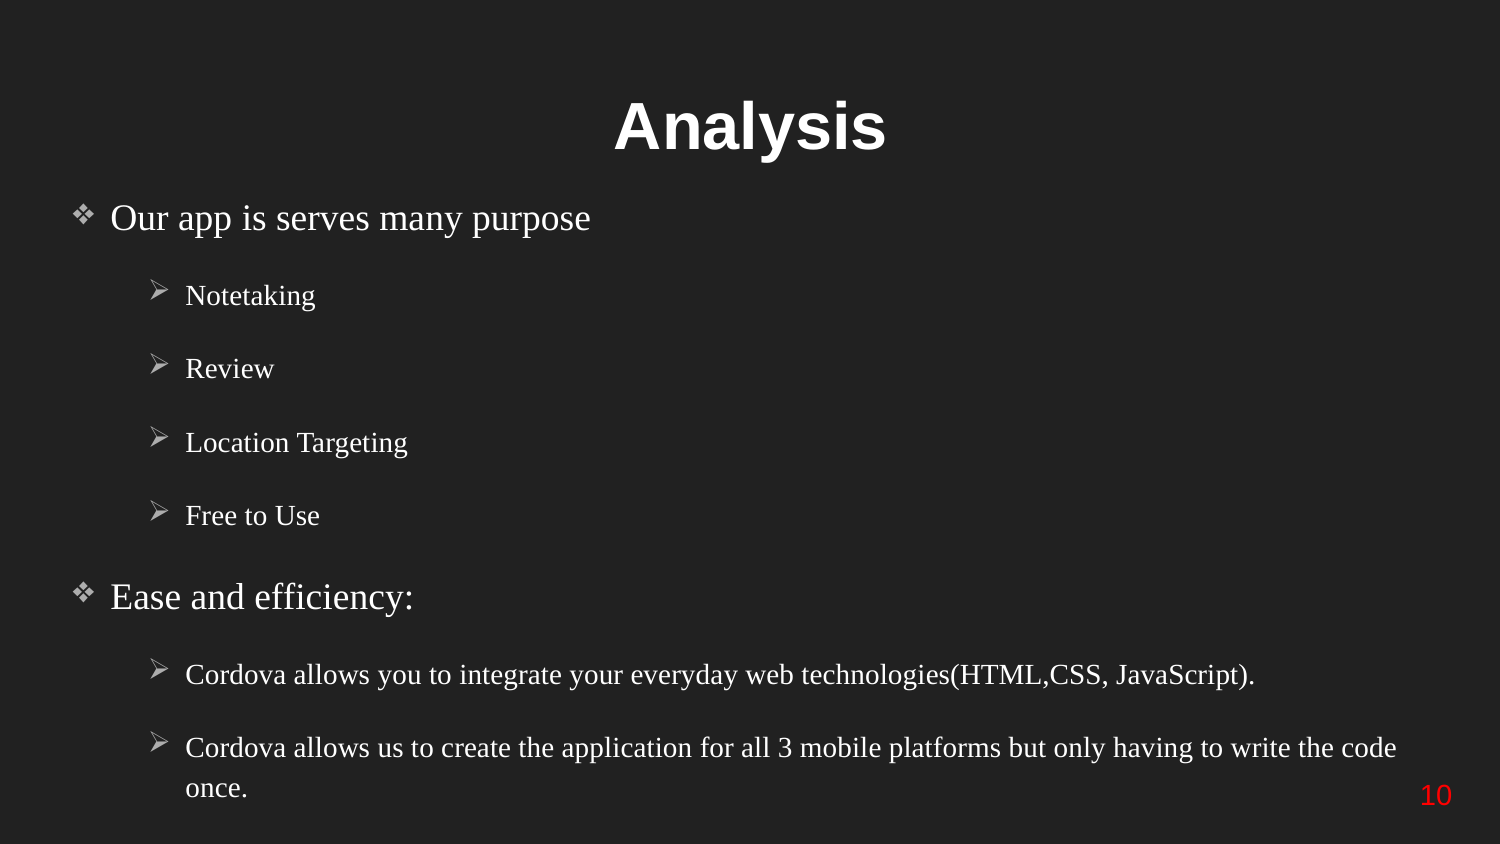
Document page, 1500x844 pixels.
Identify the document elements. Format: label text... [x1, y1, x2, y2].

list Our app is serves many purpose Notetaking Review Location Targeting Free to Use Ease and efficiency: Cordova allows you to integrate your everyday web technologies(HTML,CSS, JavaScript). Cordova allows us to create the application for all 3 mobile platforms but only having to write the code once. [20, 171, 1419, 817]
title Analysis [52, 67, 1450, 162]
slide_number 10 [1404, 761, 1495, 827]
